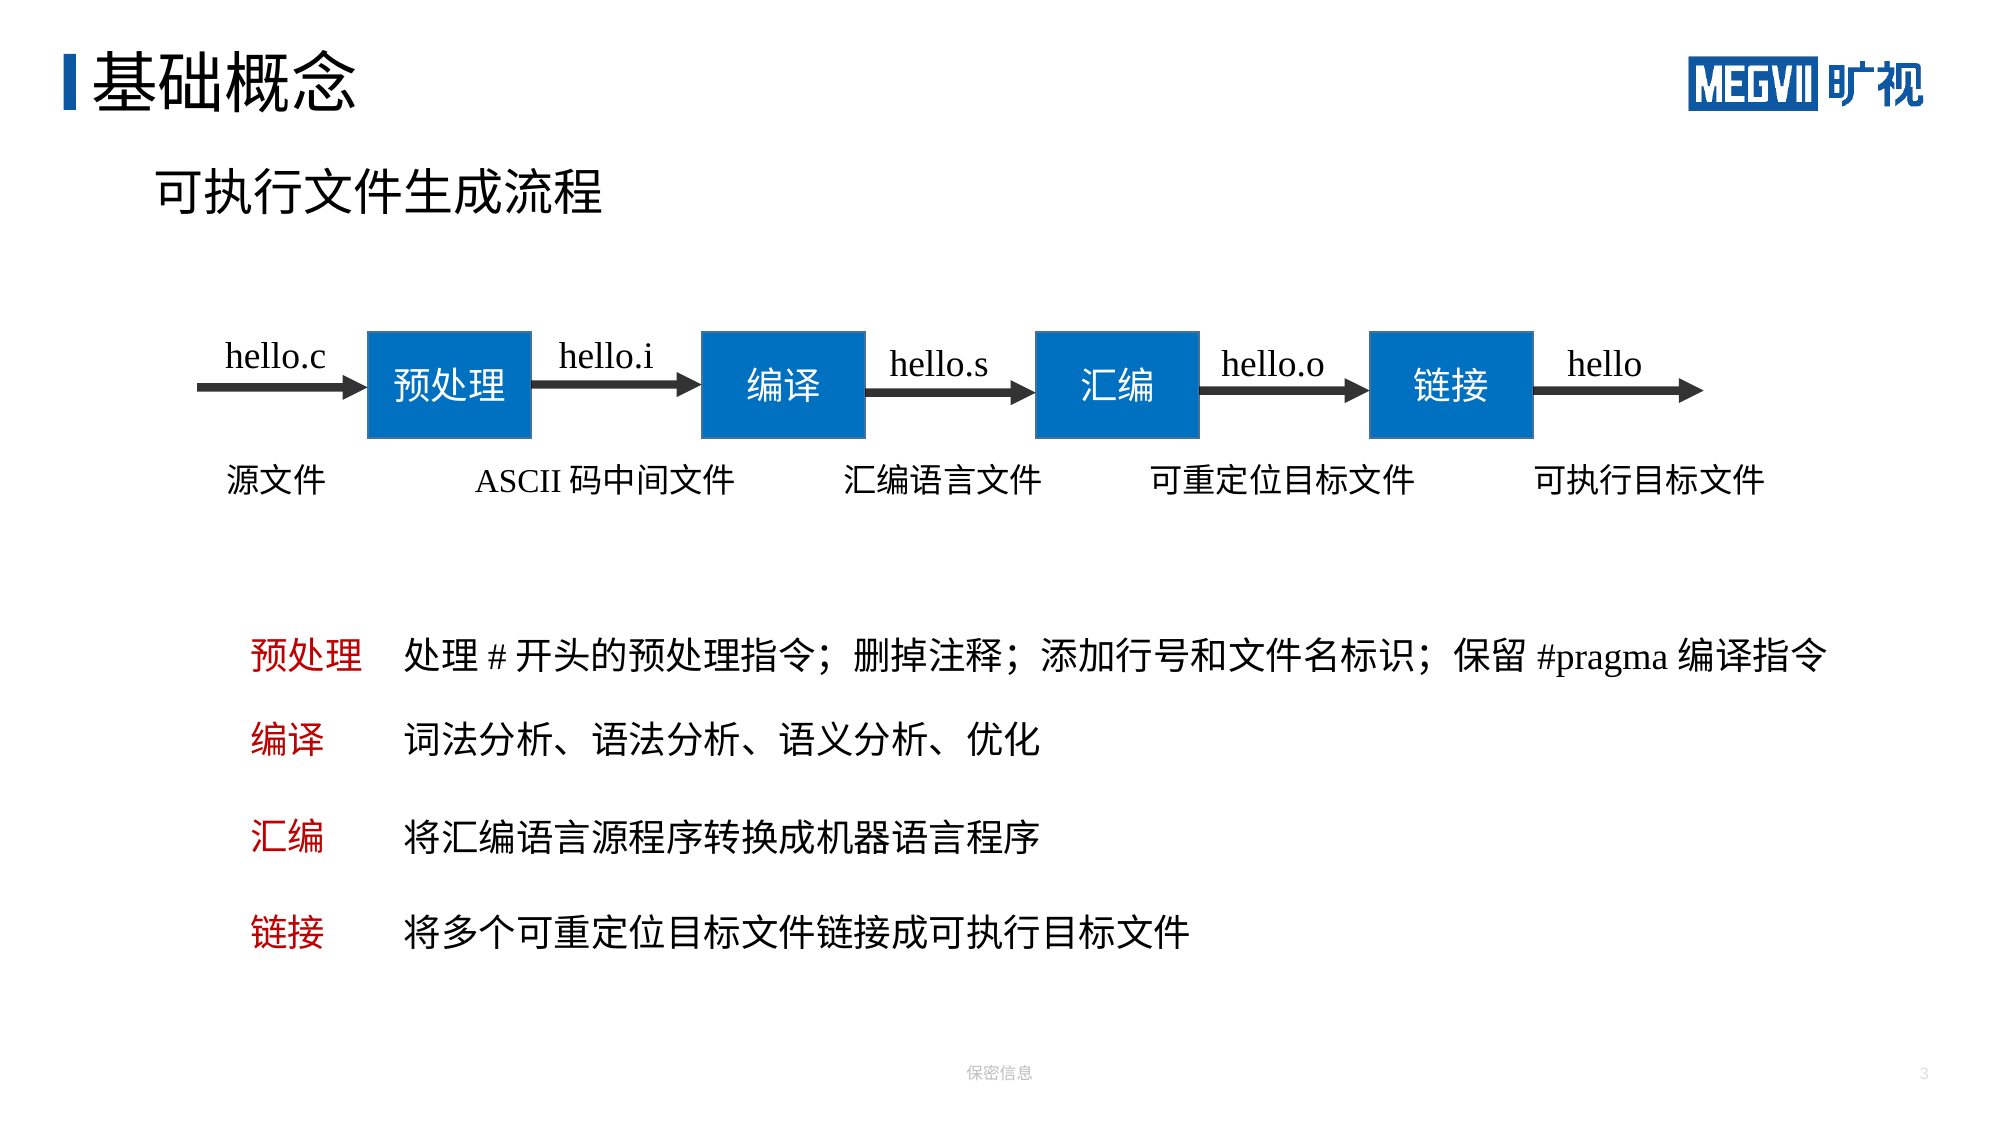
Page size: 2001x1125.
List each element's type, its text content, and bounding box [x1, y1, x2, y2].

text_box 预处理 [235, 624, 389, 685]
text_box 链接 [235, 901, 389, 962]
text_box 预处理 [367, 331, 532, 439]
text_box 编译 [235, 709, 389, 769]
text_box 将多个可重定位目标文件链接成可执行目标文件 [389, 901, 1849, 962]
text_box hello.c [183, 323, 368, 384]
text_box 处理#开头的预处理指令；删掉注释；添加行号和文件名标识；保留#pragma编译指令 [389, 624, 1849, 685]
text_box hello [1512, 331, 1697, 392]
text_box 链接 [1369, 331, 1534, 439]
text_box 可执行目标文件 [1518, 451, 1792, 507]
text_box 汇编 [1035, 331, 1200, 439]
text_box 编译 [701, 331, 866, 439]
text_box hello.i [514, 323, 699, 384]
text_box 词法分析、语法分析、语义分析、优化 [389, 709, 1849, 769]
text_box 源文件 [211, 452, 353, 507]
text_box 汇编 [235, 805, 400, 866]
text_box 将汇编语言源程序转换成机器语言程序 [389, 806, 1849, 866]
text_box 可重定位目标文件 [1134, 451, 1434, 507]
text_box hello.s [847, 331, 1031, 392]
text_box hello.o [1181, 331, 1366, 392]
title 基础概念 [76, 49, 1655, 119]
text_box 汇编语言文件 [828, 451, 1072, 507]
picture [1656, 52, 1949, 117]
text_box 可执行文件生成流程 [138, 152, 635, 228]
text_box ASCII码中间文件 [460, 451, 760, 507]
